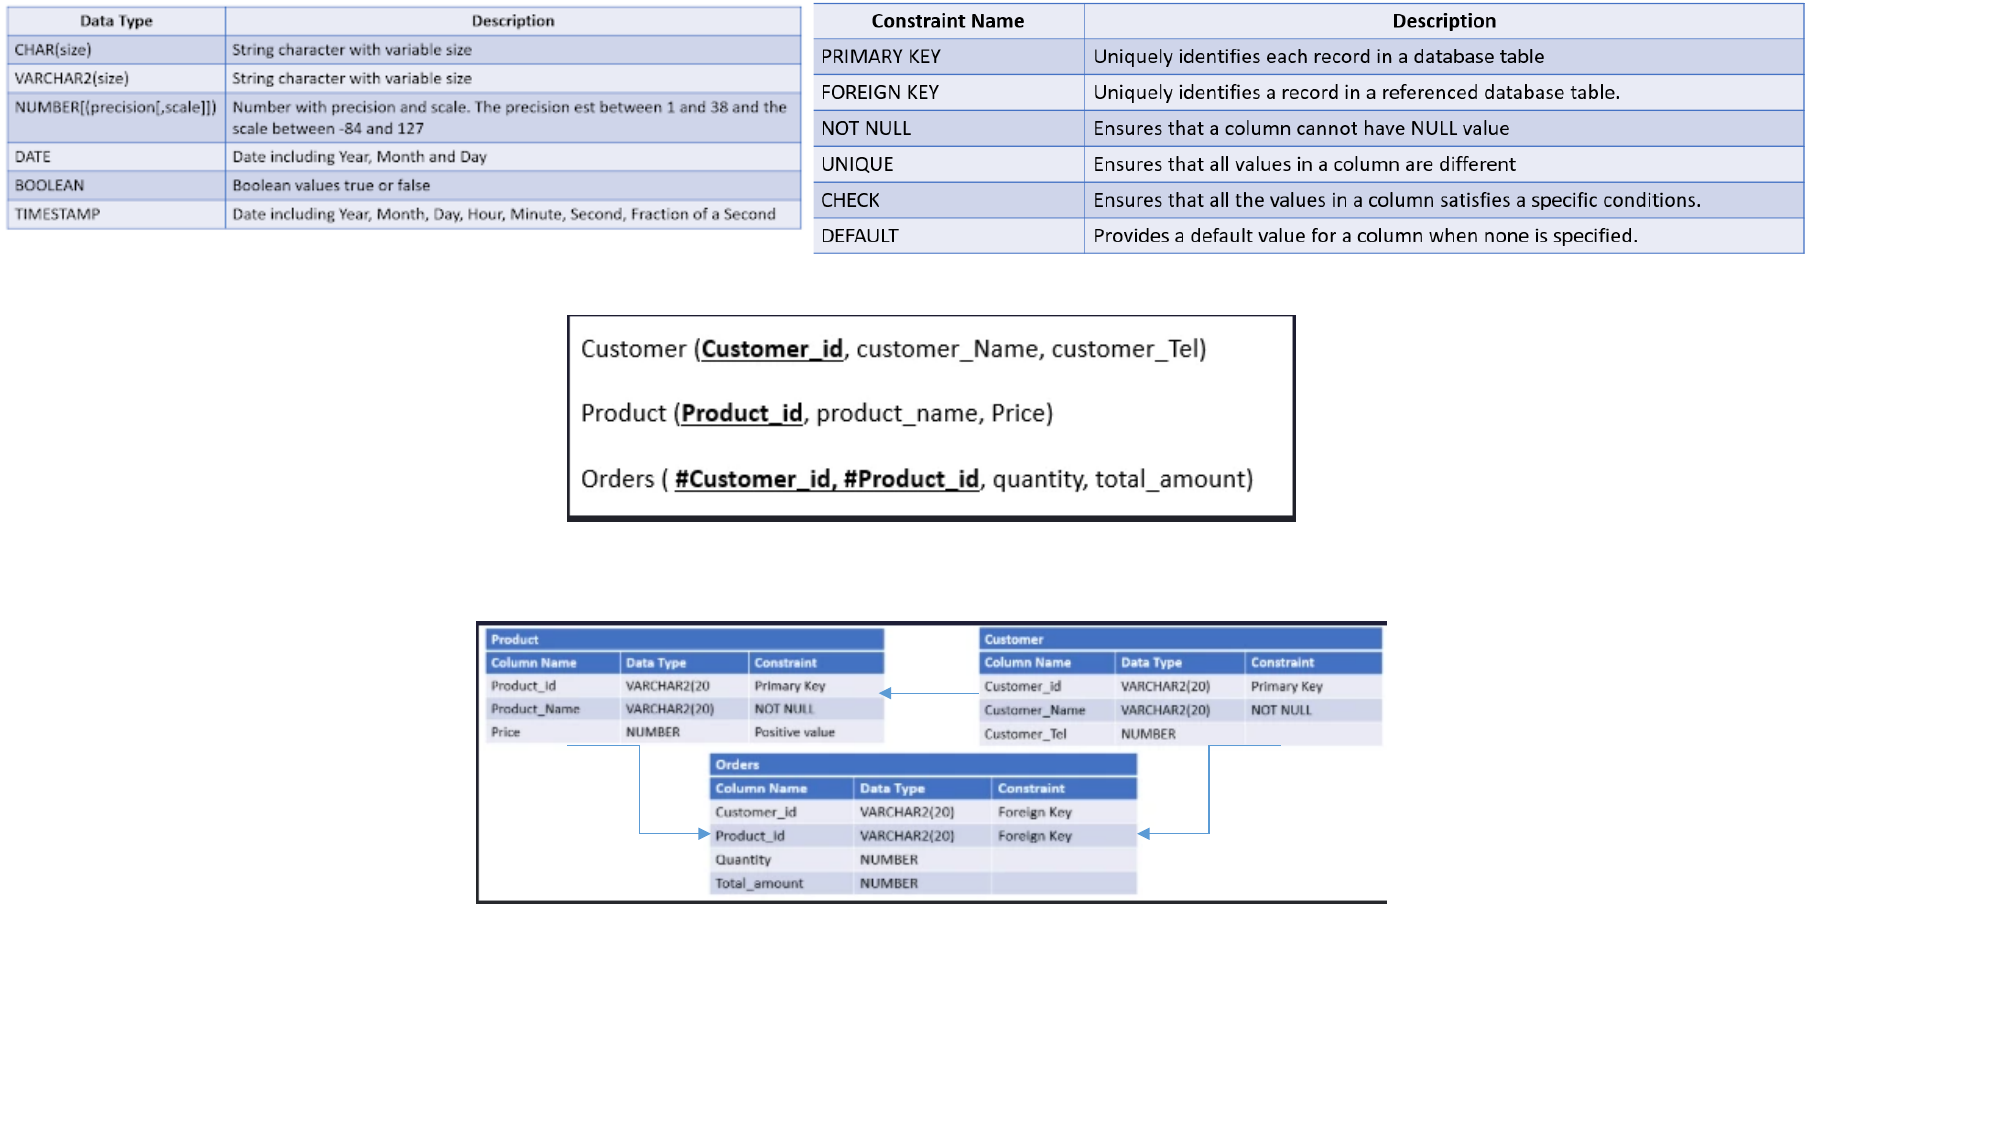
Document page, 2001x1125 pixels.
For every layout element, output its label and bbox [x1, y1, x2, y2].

text_box [567, 745, 711, 834]
list [567, 315, 1296, 522]
picture [476, 621, 1387, 905]
picture [813, 0, 1812, 264]
text_box [1137, 745, 1281, 834]
picture [0, 0, 808, 241]
